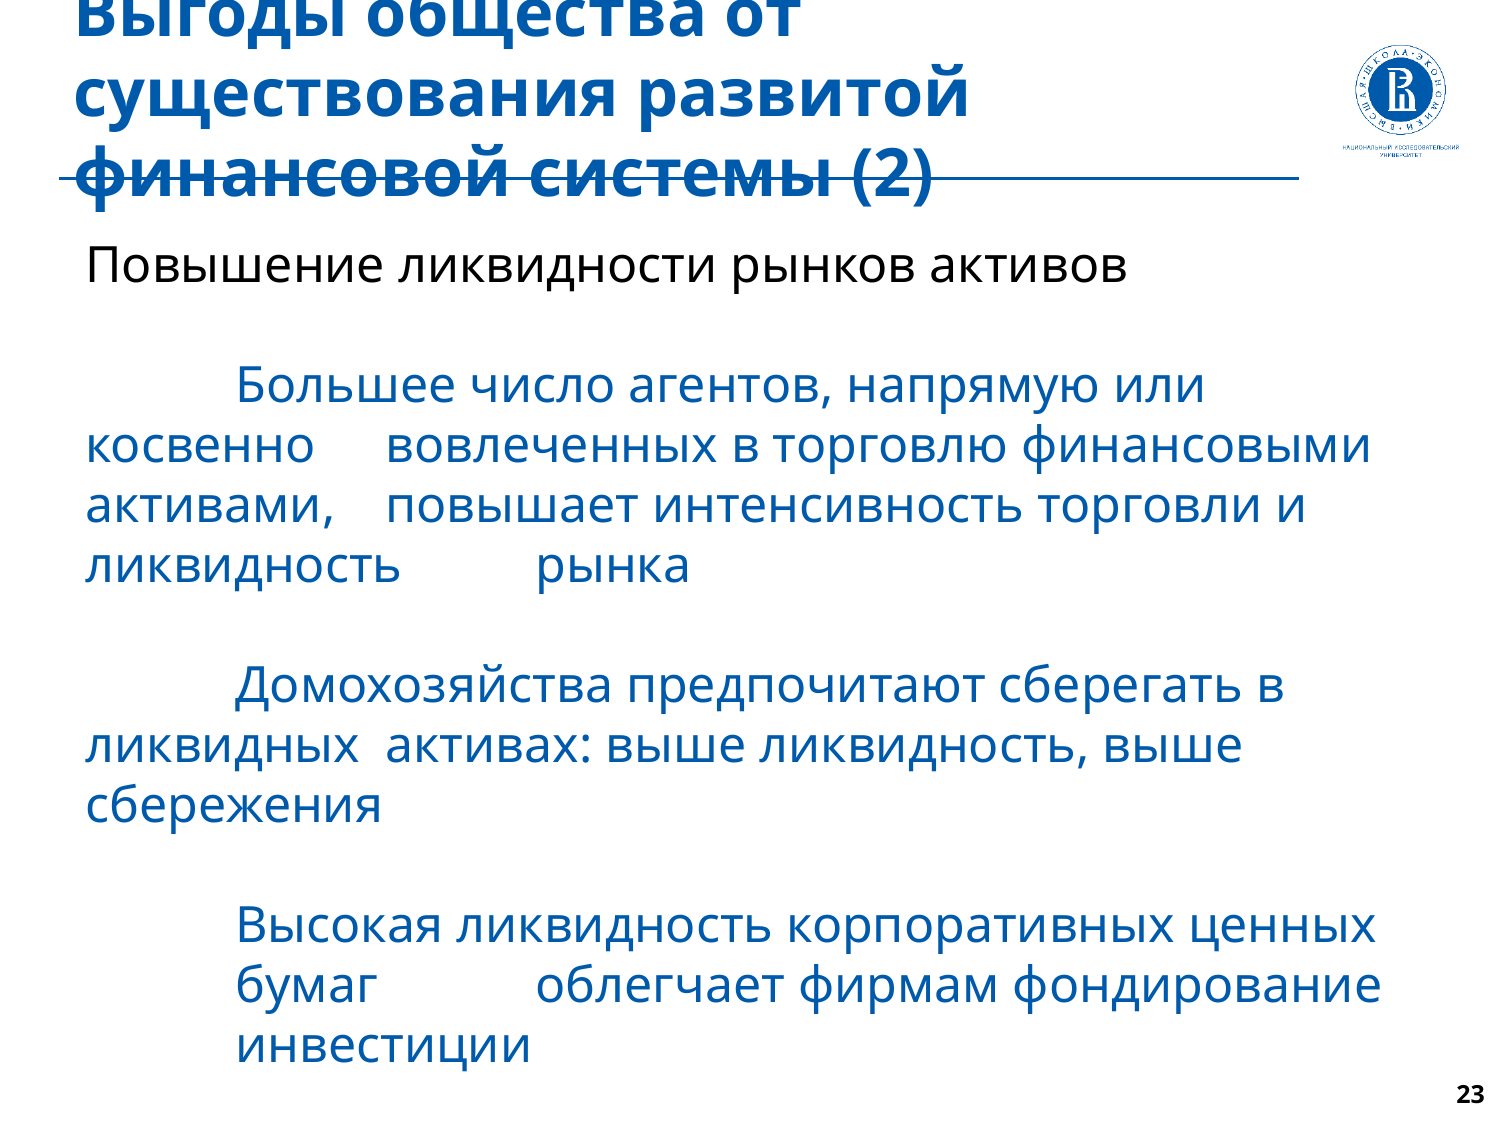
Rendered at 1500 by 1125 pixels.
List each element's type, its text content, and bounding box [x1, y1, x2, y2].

text_box Выгоды общества от существования развитой финансовой системы (2) [58, 0, 1300, 178]
title Повышение ликвидности рынков активов Большее число агентов, напрямую или косвенно вовлеченных в торговлю финансовыми активами, повышает интенсивность торговли и ликвидность рынка Домохозяйства предпочитают сберегать в ликвидных активах: выше ликвидность, выше сбережения Высокая ликвидность корпоративных ценных бумаг облегчает фирмам фондирование инвестиции Снижение риска шоков ликвидности [70, 224, 1437, 1069]
text_box Выгоды общества от существования развитой финансовой системы (2) [58, 179, 1300, 218]
slide_number 23 [1162, 1065, 1500, 1125]
picture [1340, 42, 1459, 159]
